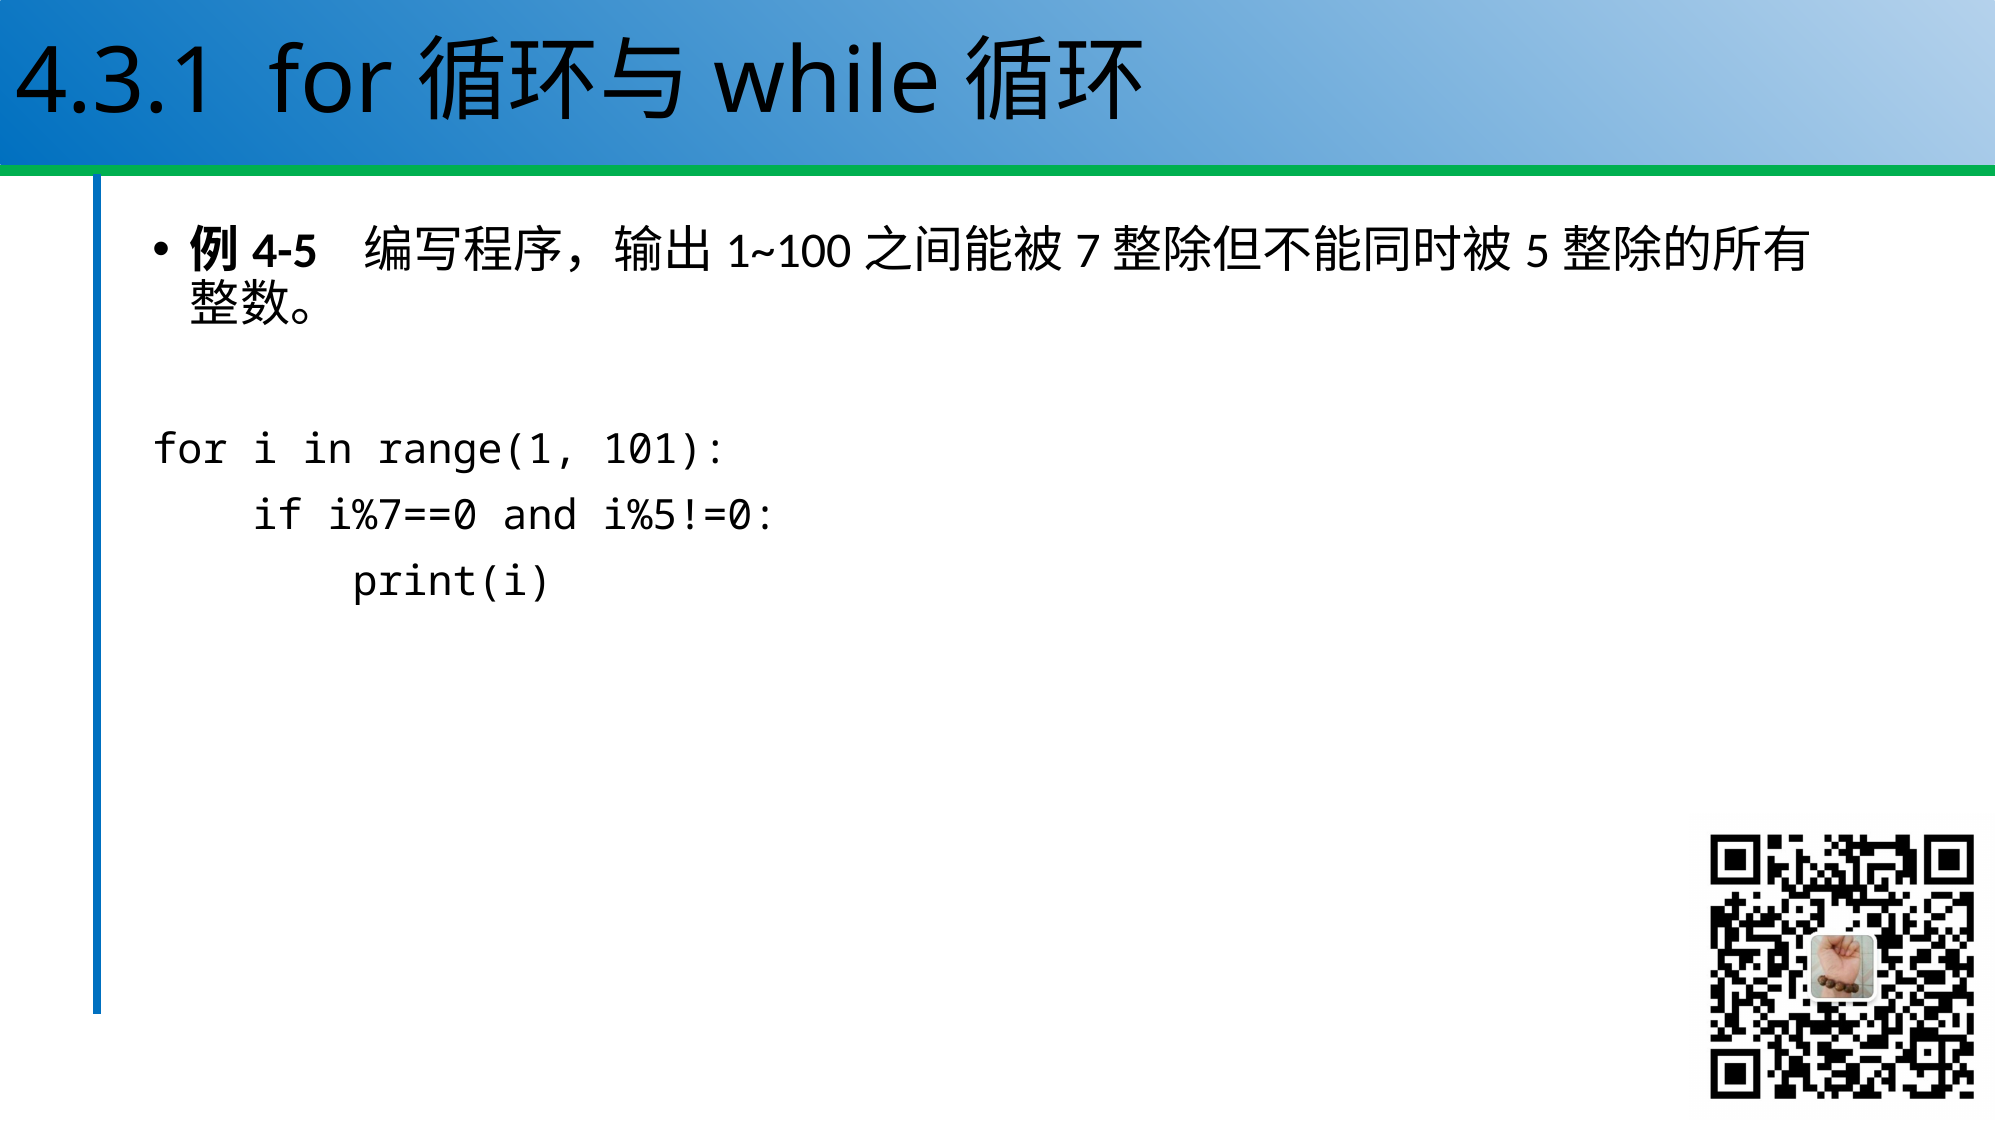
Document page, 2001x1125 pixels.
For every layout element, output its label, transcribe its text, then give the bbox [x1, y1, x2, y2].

picture [1689, 813, 1995, 1120]
title 4.3.1 for循环与while循环 [0, 0, 1995, 165]
slide_number [1412, 1042, 1863, 1103]
list 例4-5 编写程序，输出1~100之间能被7整除但不能同时被5整除的所有整数。 for i in range(1, 101): if i%7==0 and i%5!=0: print(i) [137, 216, 1863, 978]
